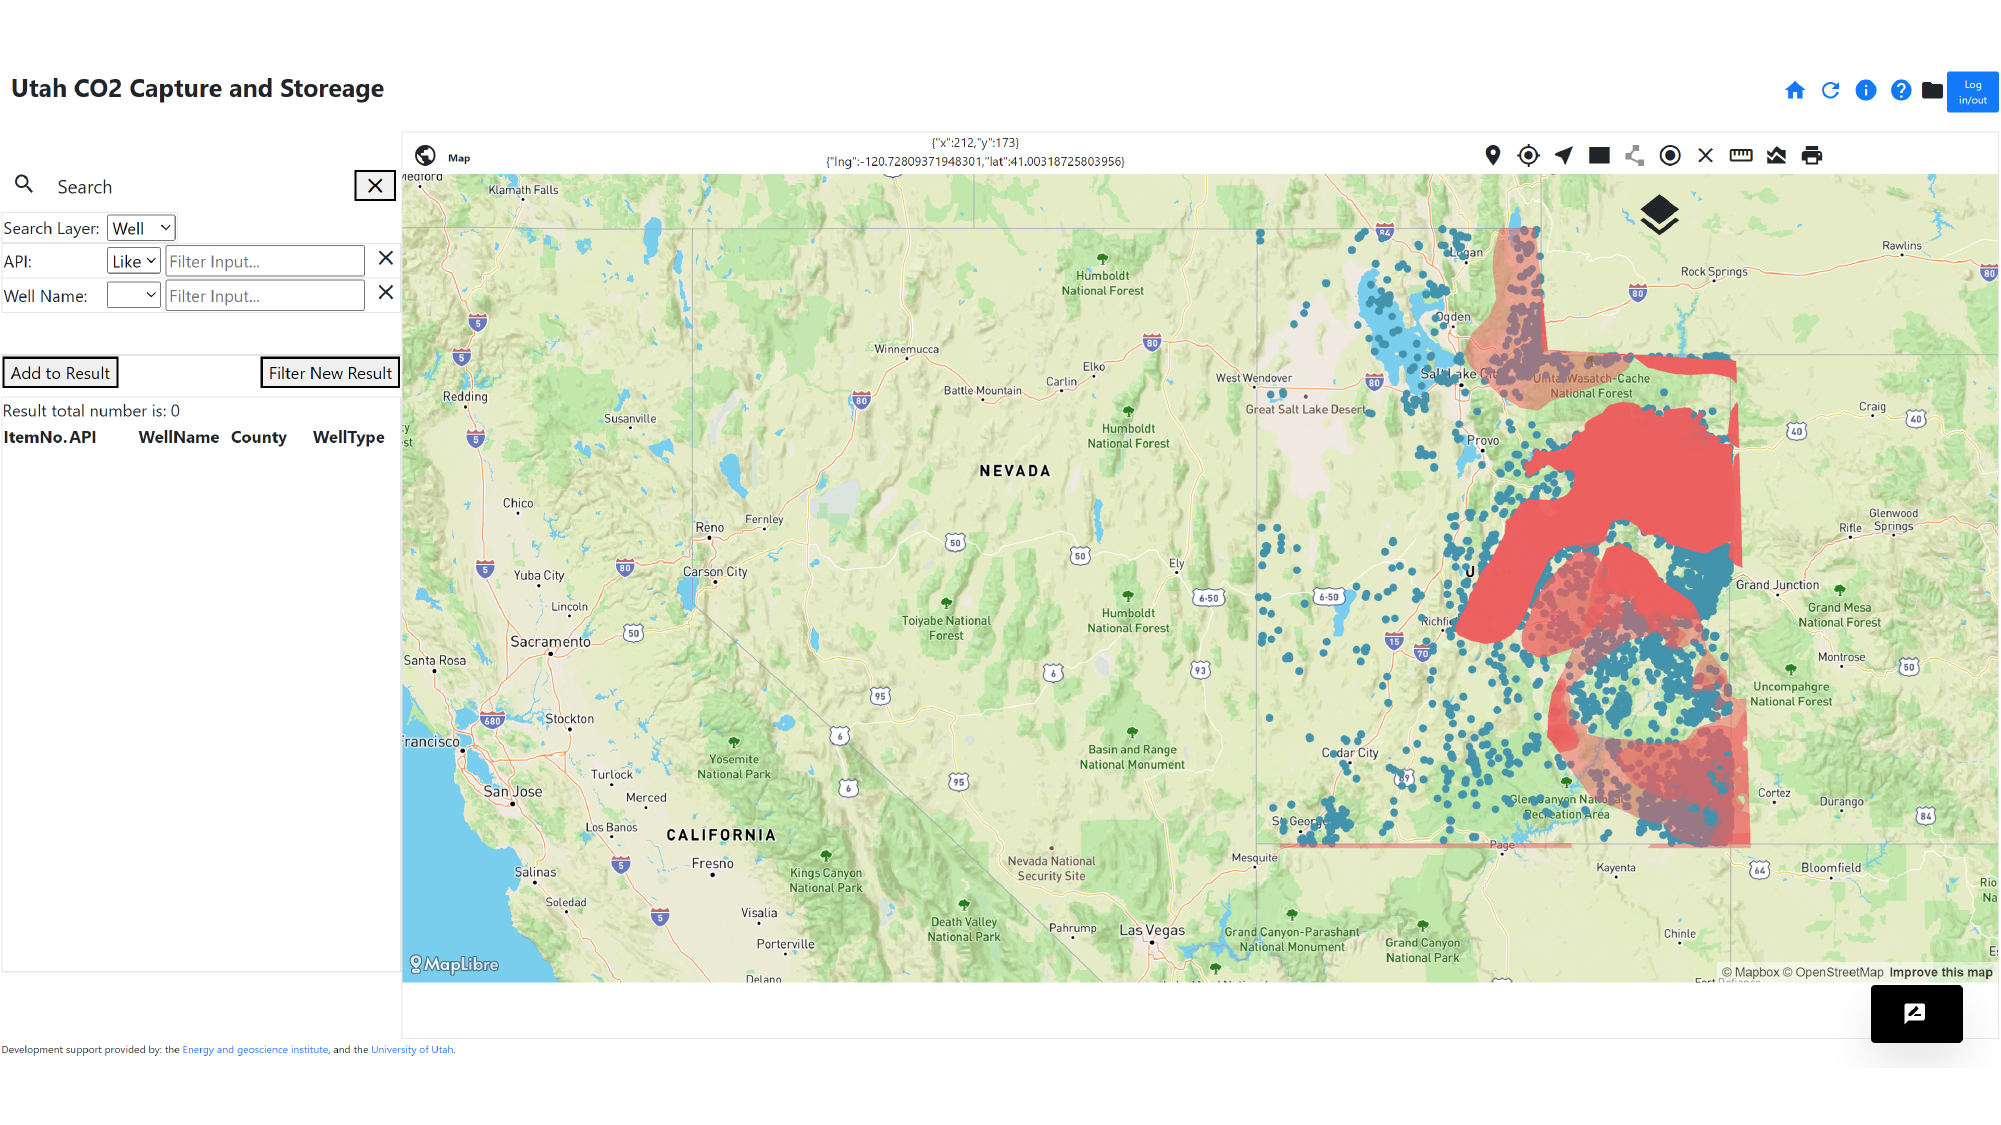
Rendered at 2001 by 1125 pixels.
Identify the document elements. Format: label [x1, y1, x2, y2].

picture [0, 57, 2000, 1068]
